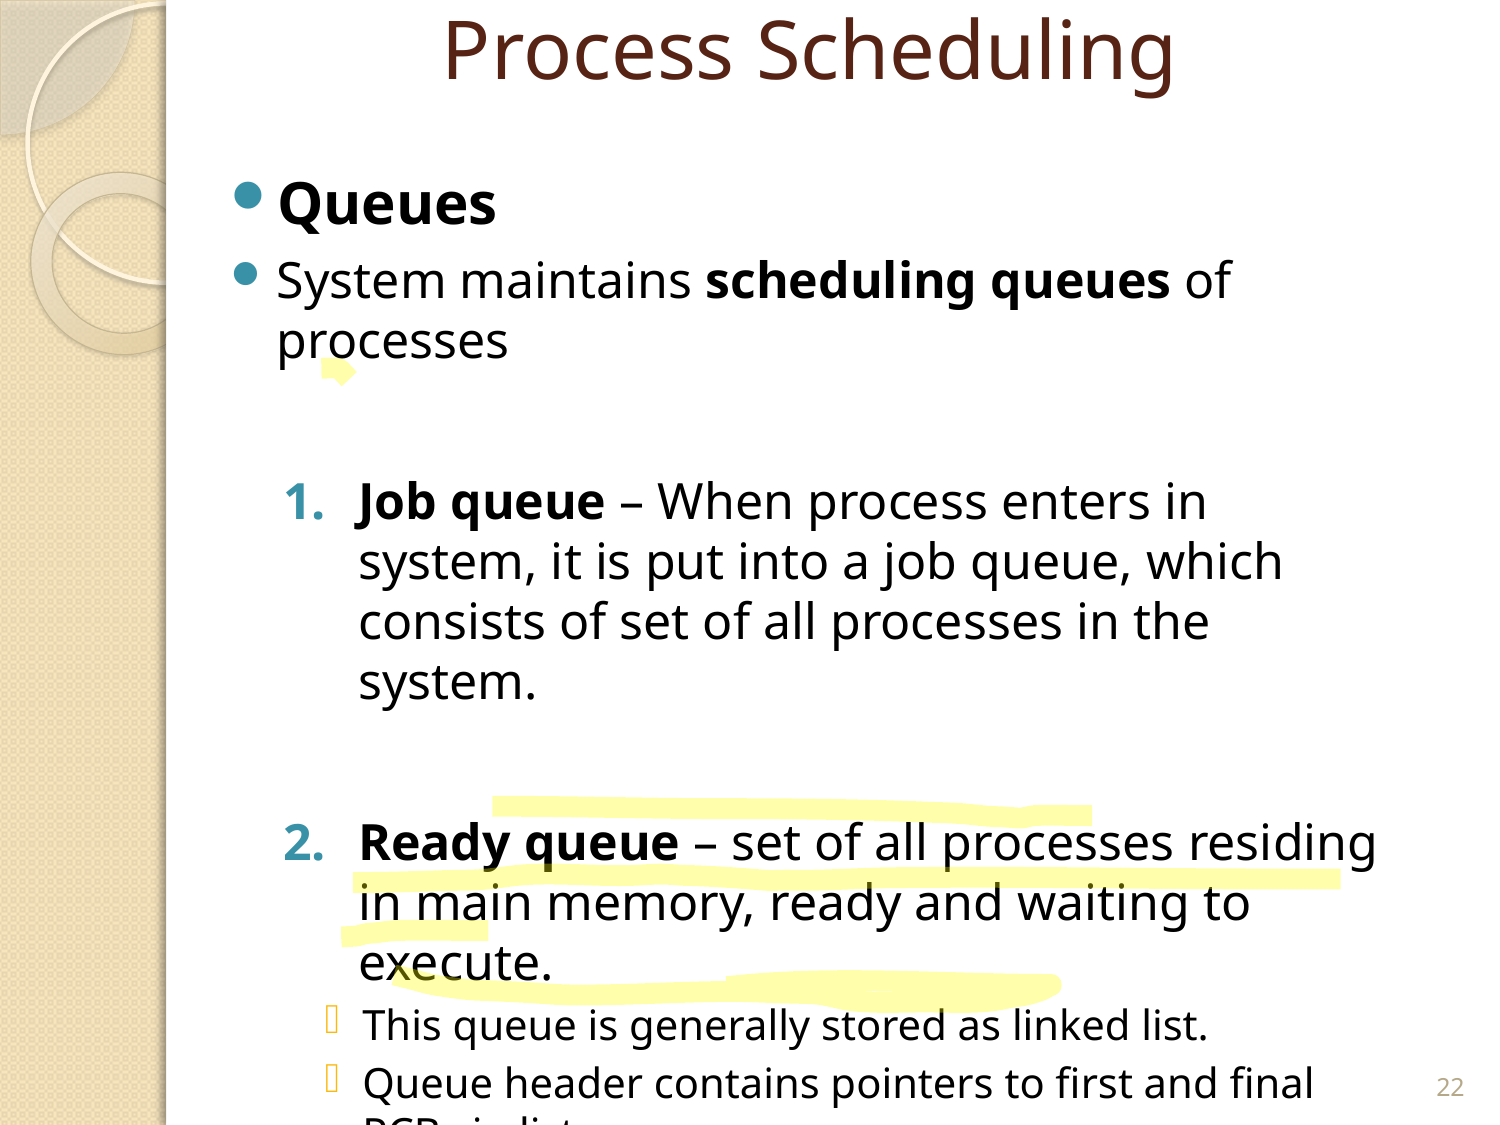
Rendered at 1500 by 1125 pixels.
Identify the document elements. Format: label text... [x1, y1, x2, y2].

list Queues System maintains scheduling queues of processes Job queue – When process enters in system, it is put into a job queue, which consists of set of all processes in the system. Ready queue – set of all processes residing in main memory, ready and waiting to execute. This queue is generally stored as linked list. Queue header contains pointers to first and final PCBs in list. Each PCB includes a pointer to next PCB. [206, 160, 1400, 1083]
slide_number 22 [1413, 1034, 1488, 1113]
title Process Scheduling [183, 0, 1438, 95]
